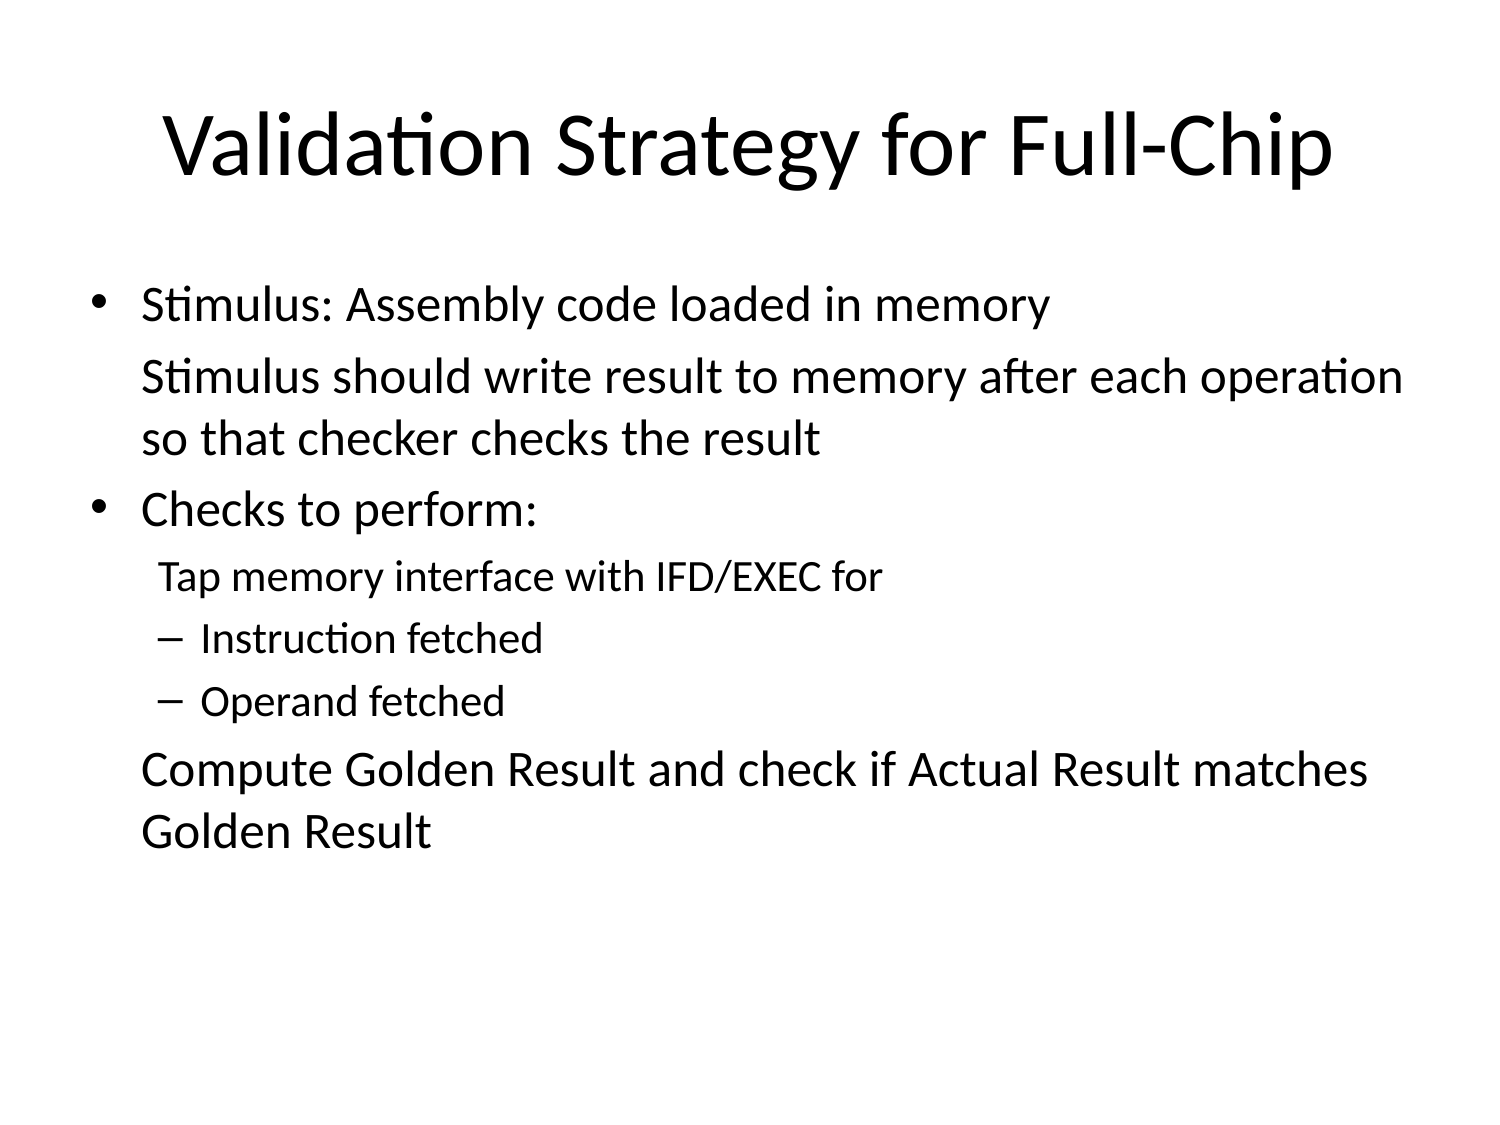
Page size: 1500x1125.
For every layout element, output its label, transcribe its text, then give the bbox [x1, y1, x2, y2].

title Validation Strategy for Full-Chip [75, 45, 1425, 233]
list Stimulus: Assembly code loaded in memory Stimulus should write result to memory after each operation so that checker checks the result Checks to perform: Tap memory interface with IFD/EXEC for Instruction fetched Operand fetched Compute Golden Result and check if Actual Result matches Golden Result [75, 262, 1425, 1005]
